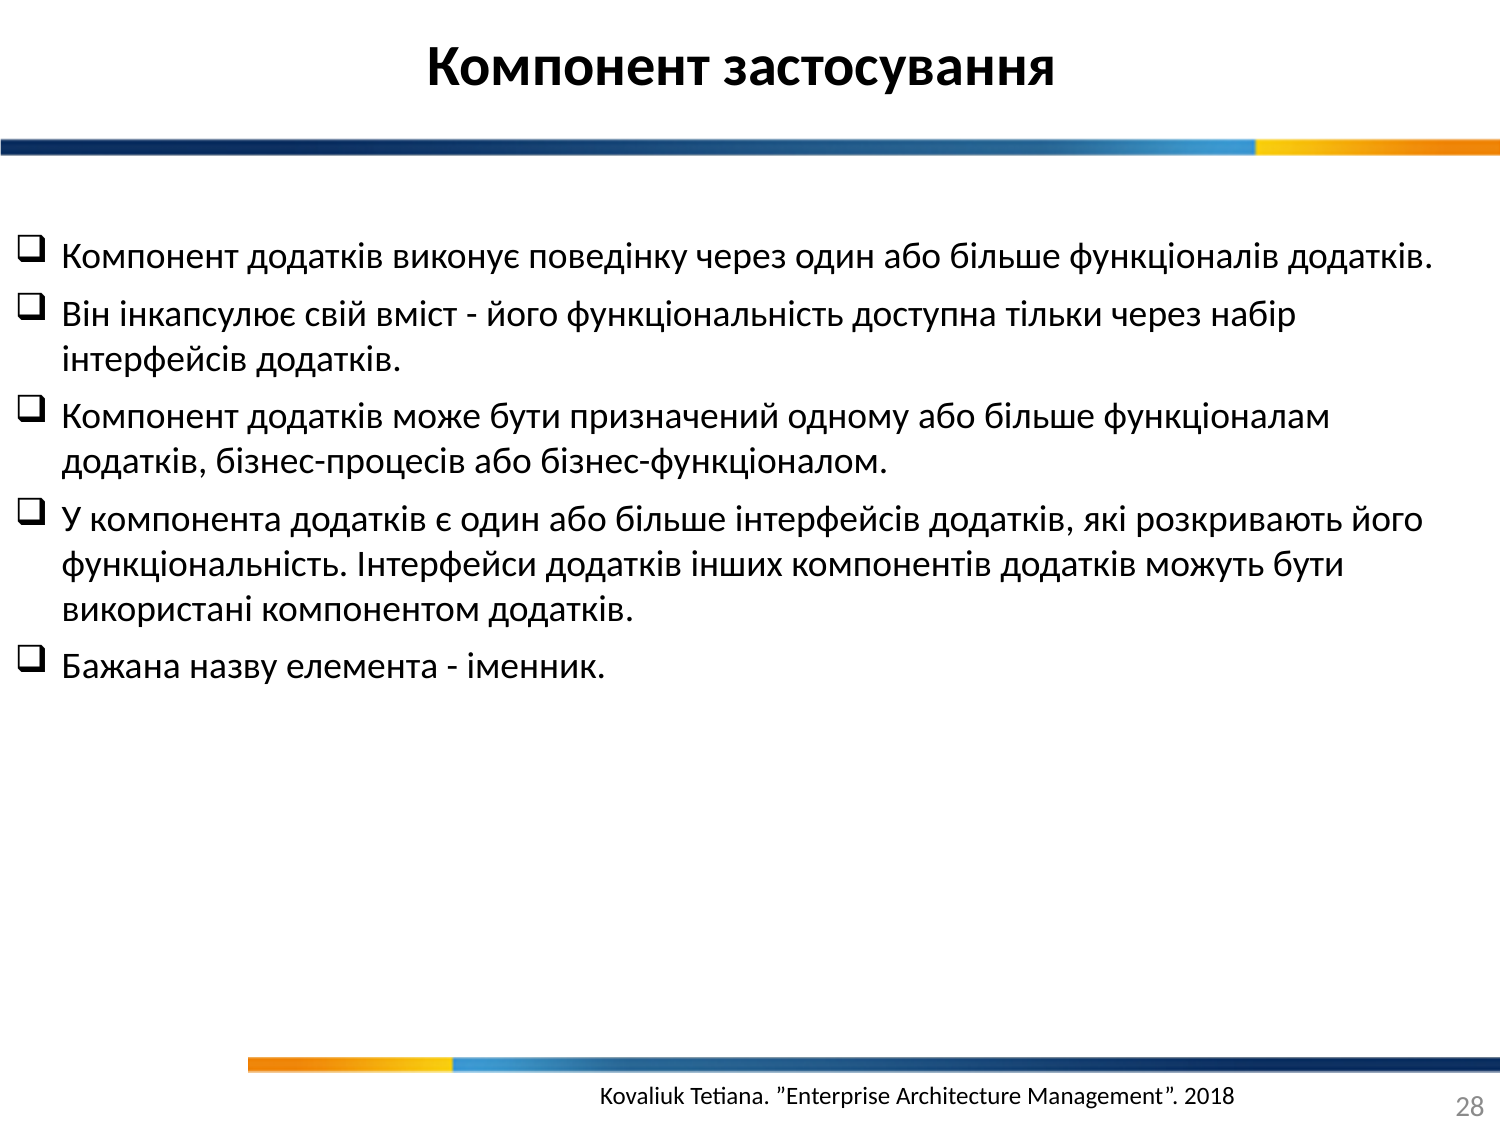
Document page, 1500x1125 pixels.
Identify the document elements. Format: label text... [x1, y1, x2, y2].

text_box Компонент додатків виконує поведінку через один або більше функціоналів додатків. Він інкапсулює свій вміст - його функціональність доступна тільки через набір інтерфейсів додатків. Компонент додатків може бути призначений одному або більше функціоналам додатків, бізнес-процесів або бізнес-функціоналом. У компонента додатків є один або більше інтерфейсів додатків, які розкривають його функціональність. Інтерфейси додатків інших компонентів додатків можуть бути використані компонентом додатків. Бажана назву елемента - іменник. [0, 223, 1500, 694]
text_box Компонент застосування [413, 20, 1072, 105]
slide_number 28 [1428, 1083, 1500, 1125]
picture [2, 139, 1500, 155]
picture [248, 1057, 1500, 1073]
